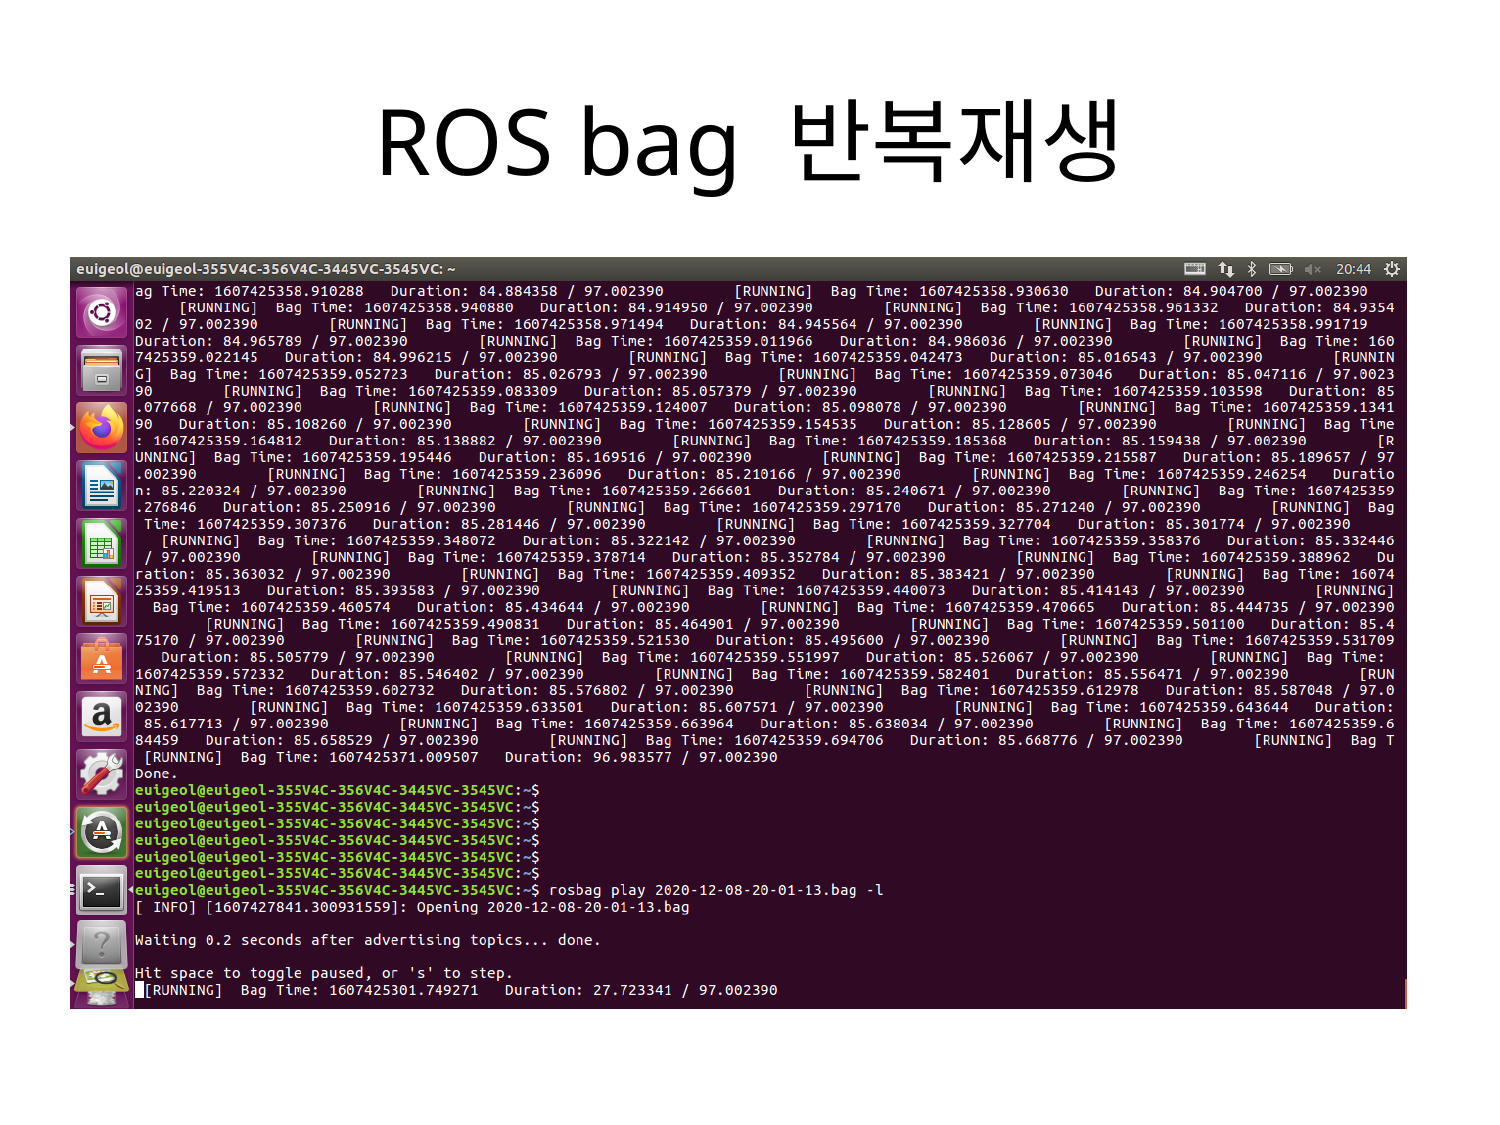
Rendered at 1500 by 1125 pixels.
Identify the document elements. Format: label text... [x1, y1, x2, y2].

picture [70, 257, 1407, 1010]
title ROS bag 반복재생 [75, 45, 1425, 233]
